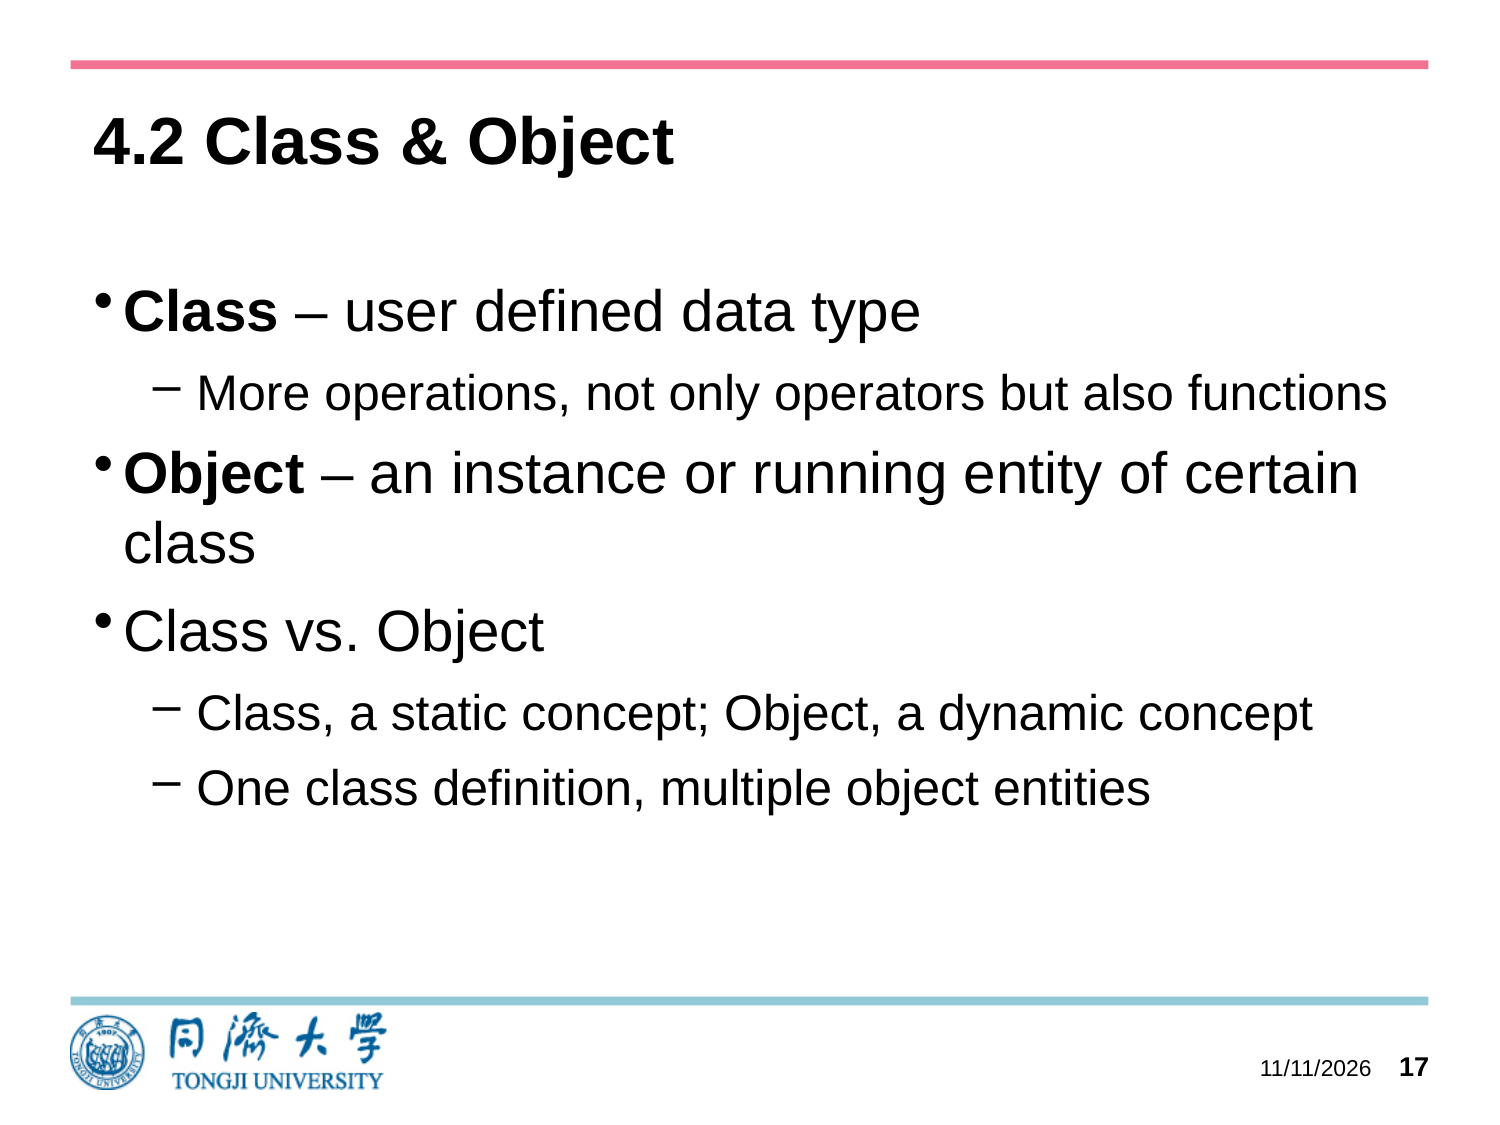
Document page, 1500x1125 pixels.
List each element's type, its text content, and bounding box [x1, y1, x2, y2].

title 4.2 Class & Object [78, 100, 1390, 265]
list Class – user defined data type More operations, not only operators but also functions Object – an instance or running entity of certain class Class vs. Object Class, a static concept; Object, a dynamic concept One class definition, multiple object entities [78, 265, 1429, 991]
picture [70, 1012, 388, 1090]
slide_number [1228, 1046, 1370, 1088]
slide_number 17 [1370, 1046, 1430, 1088]
